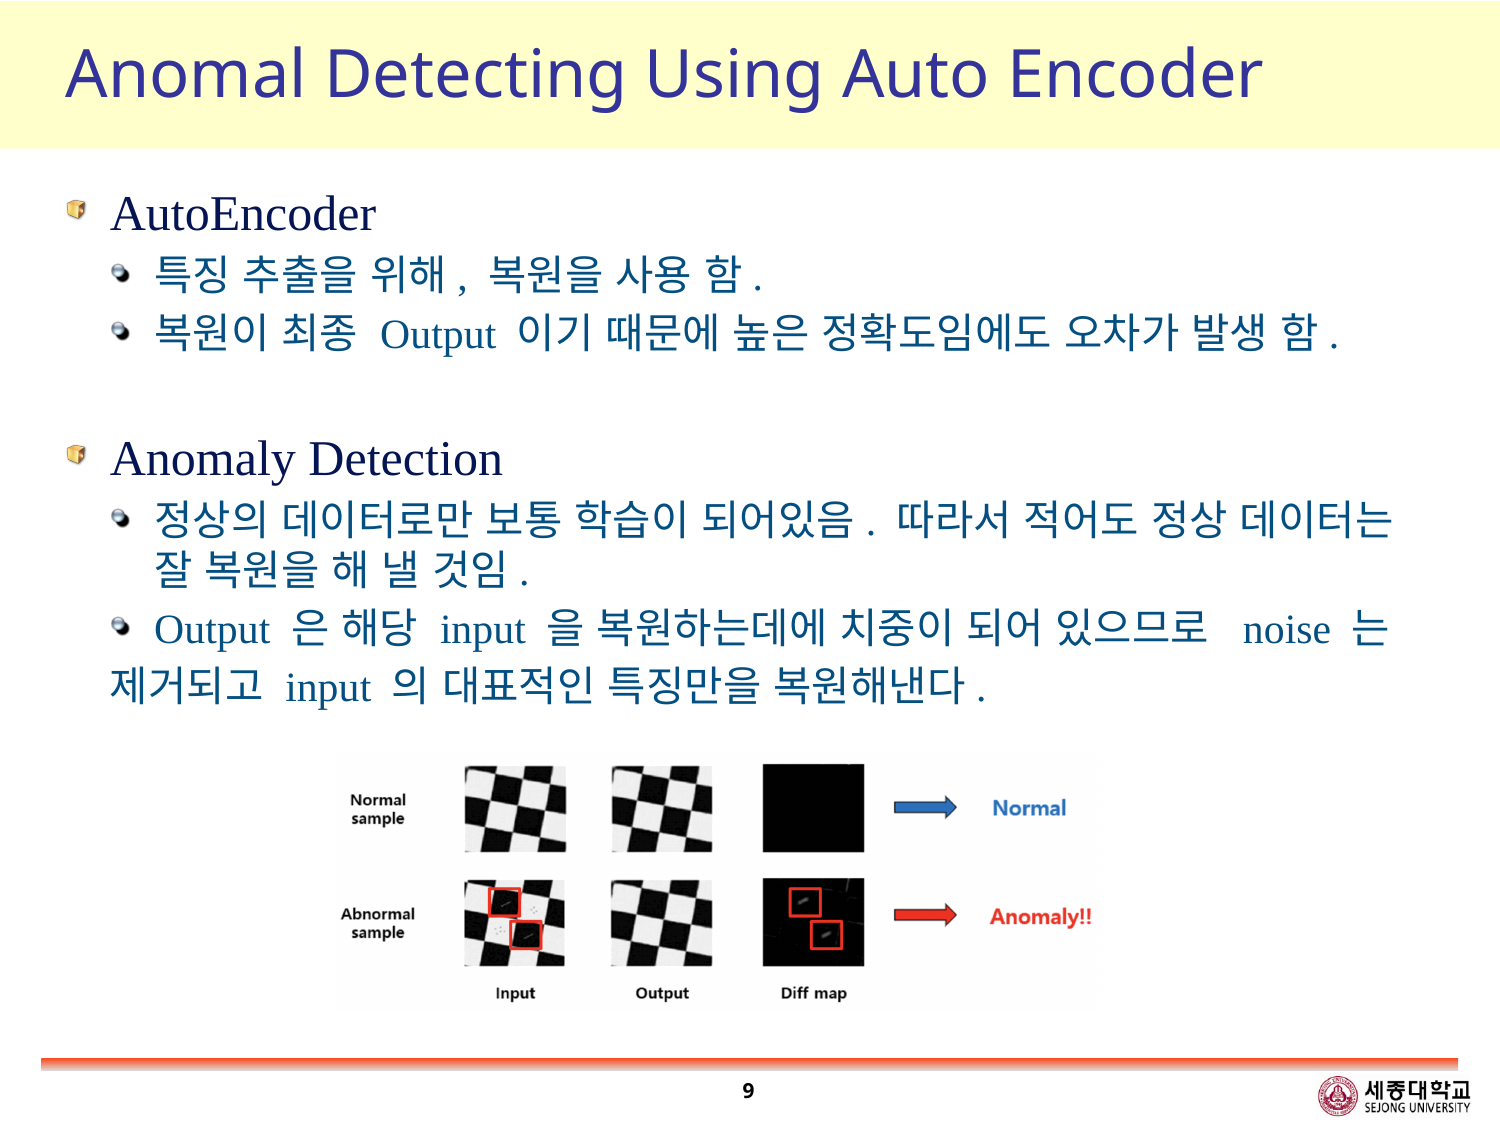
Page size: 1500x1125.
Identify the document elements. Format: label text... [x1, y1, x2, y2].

picture [109, 262, 132, 285]
picture [1316, 1073, 1471, 1118]
picture [109, 320, 132, 343]
picture [109, 615, 132, 638]
title Anomal Detecting Using Auto Encoder [50, 23, 1447, 119]
picture [65, 198, 88, 222]
picture [65, 443, 88, 467]
slide_number 9 [585, 1070, 911, 1107]
list AutoEncoder 특징 추출을 위해, 복원을 사용 함. 복원이 최종 Output 이기 때문에 높은 정확도임에도 오차가 발생 함. Anomaly Detection 정상의 데이터로만 보통 학습이 되어있음. 따라서 적어도 정상 데이터는 잘 복원을 해 낼 것임. Output 은 해당 input 을 복원하는데에 치중이 되어 있으므로 noise 는 제거되고 input 의 대표적인 특징만을 복원해낸다. [50, 172, 1450, 1035]
picture [336, 751, 1102, 1012]
picture [109, 507, 132, 530]
